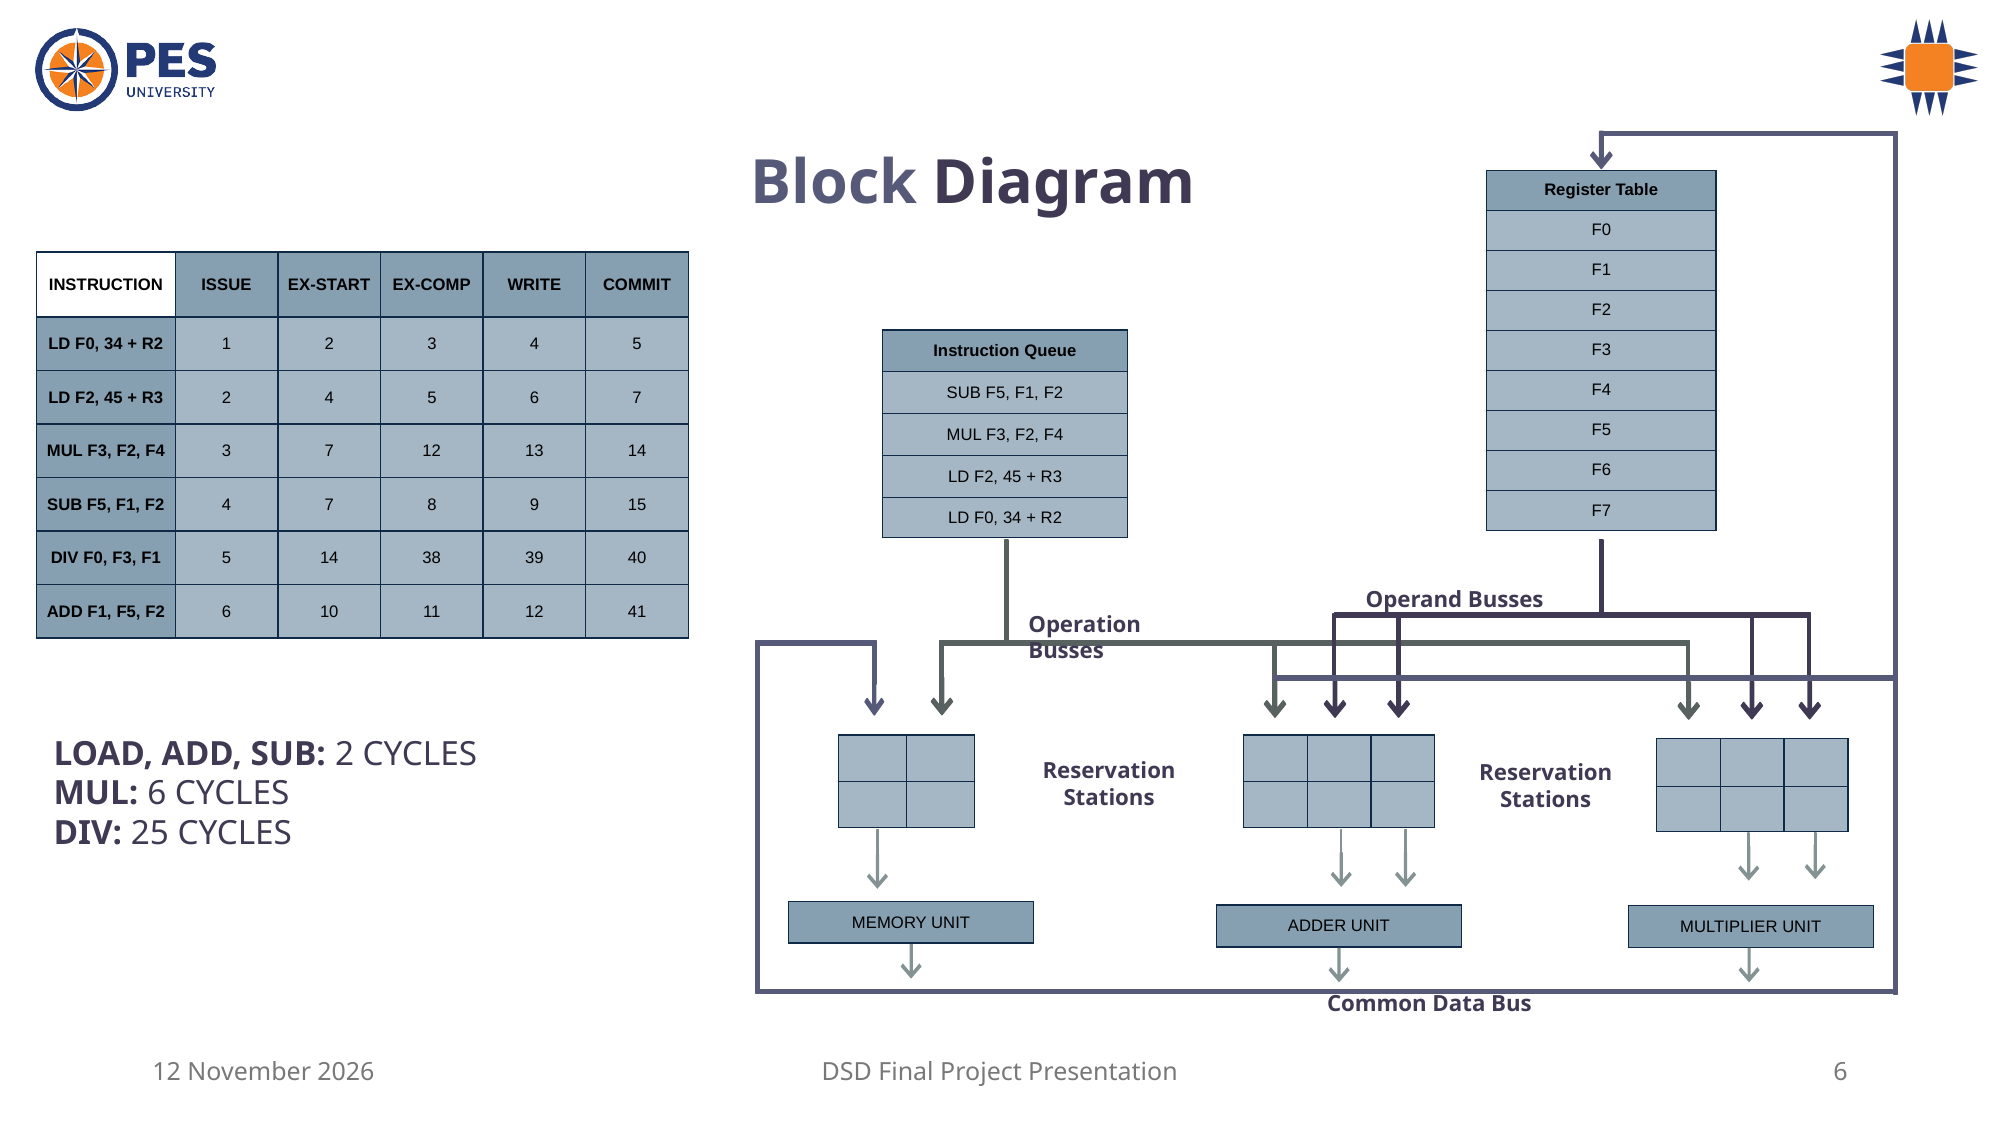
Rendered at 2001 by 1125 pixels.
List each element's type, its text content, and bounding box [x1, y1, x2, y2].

table_cell 15 [586, 478, 688, 530]
table_header [1657, 739, 1720, 786]
text_box [931, 698, 953, 715]
picture [35, 28, 216, 112]
table_cell 12 [484, 585, 585, 637]
table_cell 4 [279, 371, 380, 423]
table_cell SUB F5, F1, F2 [37, 478, 175, 530]
table_cell F1 [1487, 251, 1715, 290]
table_cell 8 [381, 478, 482, 530]
table_cell 40 [586, 532, 688, 584]
table_cell 13 [484, 425, 585, 477]
table_cell 2 [279, 318, 380, 370]
text_box [1272, 640, 1276, 707]
text_box [1396, 617, 1401, 675]
table_header Instruction Queue [883, 331, 1127, 371]
text_box [1738, 947, 1760, 983]
table_cell F3 [1487, 331, 1715, 370]
table_cell 3 [381, 318, 482, 370]
table_cell F7 [1487, 491, 1715, 530]
text_box [1276, 640, 1301, 645]
text_box [1301, 640, 1332, 645]
text_box Block Diagram [566, 122, 1379, 228]
table_header [1308, 736, 1370, 781]
text_box [1401, 640, 1690, 645]
table_header MEMORY UNIT [789, 902, 1033, 942]
table_header COMMIT [586, 253, 688, 316]
table_cell LD F2, 45 + R3 [37, 371, 175, 423]
text_box Reservation Stations [1021, 736, 1197, 810]
table_cell 7 [279, 478, 380, 530]
text_box LOAD, ADD, SUB: 2 CYCLES MUL: 6 CYCLES DIV: 25 CYCLES [33, 711, 657, 877]
table_cell [1785, 787, 1847, 831]
text_box [1686, 644, 1690, 675]
table_cell 3 [176, 425, 277, 477]
text_box [1004, 539, 1009, 645]
table_cell 7 [279, 425, 380, 477]
table_cell 39 [484, 532, 585, 584]
table_cell 2 [176, 371, 277, 423]
table_header WRITE [484, 253, 585, 316]
text_box [1264, 681, 1286, 718]
table_cell 7 [586, 371, 688, 423]
table_cell 41 [586, 585, 688, 637]
table_cell 5 [381, 371, 482, 423]
text_box [1893, 681, 1898, 994]
text_box [760, 989, 1307, 994]
text_box Operand Busses [1345, 565, 1573, 613]
text_box [1324, 681, 1346, 718]
text_box Common Data Bus [1307, 975, 1553, 1029]
table_cell [1721, 787, 1783, 831]
table_header [1721, 739, 1783, 786]
table_cell 38 [381, 532, 482, 584]
text_box [1332, 613, 1336, 675]
table_cell [1372, 782, 1434, 827]
table_cell F2 [1487, 291, 1715, 330]
table_cell F6 [1487, 451, 1715, 490]
table_cell 9 [484, 478, 585, 530]
table_header [1372, 736, 1434, 781]
text_box [1603, 131, 1898, 136]
text_box [865, 685, 884, 715]
text_box [1009, 640, 1272, 645]
text_box [1336, 613, 1807, 618]
table_header [1244, 736, 1307, 781]
table_cell F4 [1487, 371, 1715, 410]
text_box [1590, 131, 1612, 169]
text_box [1678, 682, 1700, 720]
text_box [1741, 683, 1763, 719]
table_cell 4 [176, 478, 277, 530]
table_cell 5 [586, 318, 688, 370]
table_cell SUB F5, F1, F2 [883, 372, 1127, 413]
text_box [1807, 613, 1811, 675]
text_box [872, 645, 876, 685]
table_cell 6 [176, 585, 277, 637]
table_cell 14 [586, 425, 688, 477]
text_box [1336, 640, 1396, 645]
table_header [839, 736, 906, 781]
footer DSD Final Project Presentation [662, 1042, 1338, 1103]
table_cell [1244, 782, 1307, 827]
table_cell DIV F0, F3, F1 [37, 532, 175, 584]
table_header ISSUE [176, 253, 277, 316]
text_box Reservation Stations [1458, 738, 1634, 812]
table_cell 11 [381, 585, 482, 637]
table_cell 4 [484, 318, 585, 370]
table_cell LD F0, 34 + R2 [37, 318, 175, 370]
table_cell [907, 782, 974, 827]
picture [1880, 19, 1978, 116]
text_box [1799, 681, 1821, 719]
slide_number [137, 1042, 588, 1103]
text_box [944, 640, 1005, 645]
text_box [756, 640, 877, 645]
text_box [1395, 852, 1417, 887]
table_cell MUL F3, F2, F4 [883, 414, 1127, 455]
text_box [1388, 683, 1410, 718]
table_cell 1 [176, 318, 277, 370]
text_box [756, 645, 760, 994]
table_cell LD F0, 34 + R2 [883, 498, 1127, 537]
table_header EX-START [279, 253, 380, 316]
table_cell ADD F1, F5, F2 [37, 585, 175, 637]
table_cell 10 [279, 585, 380, 637]
table_cell [1308, 782, 1370, 827]
table_header ADDER UNIT [1217, 906, 1461, 946]
text_box [866, 854, 888, 889]
text_box [1274, 675, 1898, 681]
table_cell 6 [484, 371, 585, 423]
text_box [1893, 136, 1898, 675]
text_box [1328, 947, 1350, 975]
slide_number 6 [1412, 1042, 1863, 1103]
table_cell [1657, 787, 1720, 831]
table_cell F0 [1487, 211, 1715, 250]
text_box Operation Busses [1008, 589, 1236, 634]
table_header MULTIPLIER UNIT [1629, 906, 1873, 947]
table_cell F5 [1487, 411, 1715, 450]
text_box [1553, 989, 1893, 994]
text_box [1750, 617, 1754, 675]
table_cell 12 [381, 425, 482, 477]
table_cell LD F2, 45 + R3 [883, 456, 1127, 497]
table_cell 5 [176, 532, 277, 584]
table_cell MUL F3, F2, F4 [37, 425, 175, 477]
text_box [940, 640, 944, 707]
text_box [1330, 852, 1352, 887]
text_box [1804, 844, 1826, 880]
text_box [1738, 846, 1760, 881]
table_header Register Table [1487, 171, 1715, 210]
table_header EX-COMP [381, 253, 482, 316]
text_box [1599, 539, 1603, 612]
table_cell [839, 782, 906, 827]
table_header INSTRUCTION [37, 253, 175, 316]
table_cell 14 [279, 532, 380, 584]
text_box [1686, 681, 1690, 710]
table_header [1785, 739, 1847, 786]
text_box [900, 944, 922, 979]
table_header [907, 736, 974, 781]
